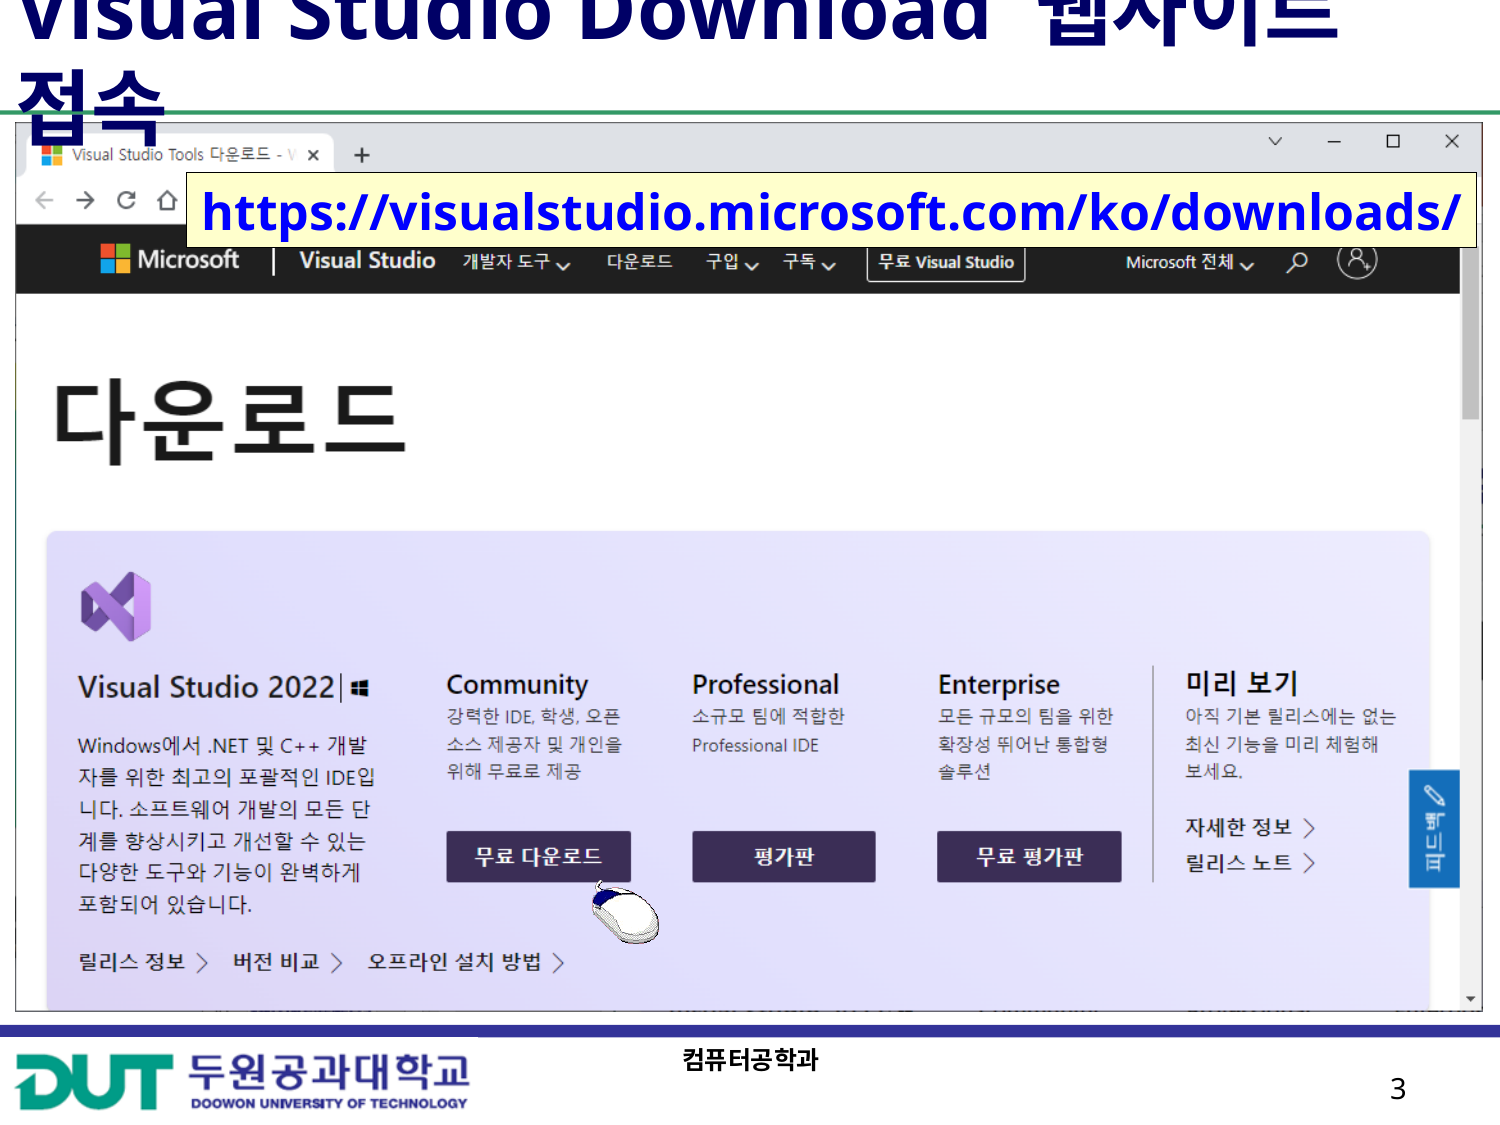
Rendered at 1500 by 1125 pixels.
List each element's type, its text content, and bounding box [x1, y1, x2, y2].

picture [14, 122, 1483, 1012]
picture [0, 1037, 478, 1125]
title Visual Studio Download 웹사이트 접속 [0, 0, 1500, 113]
